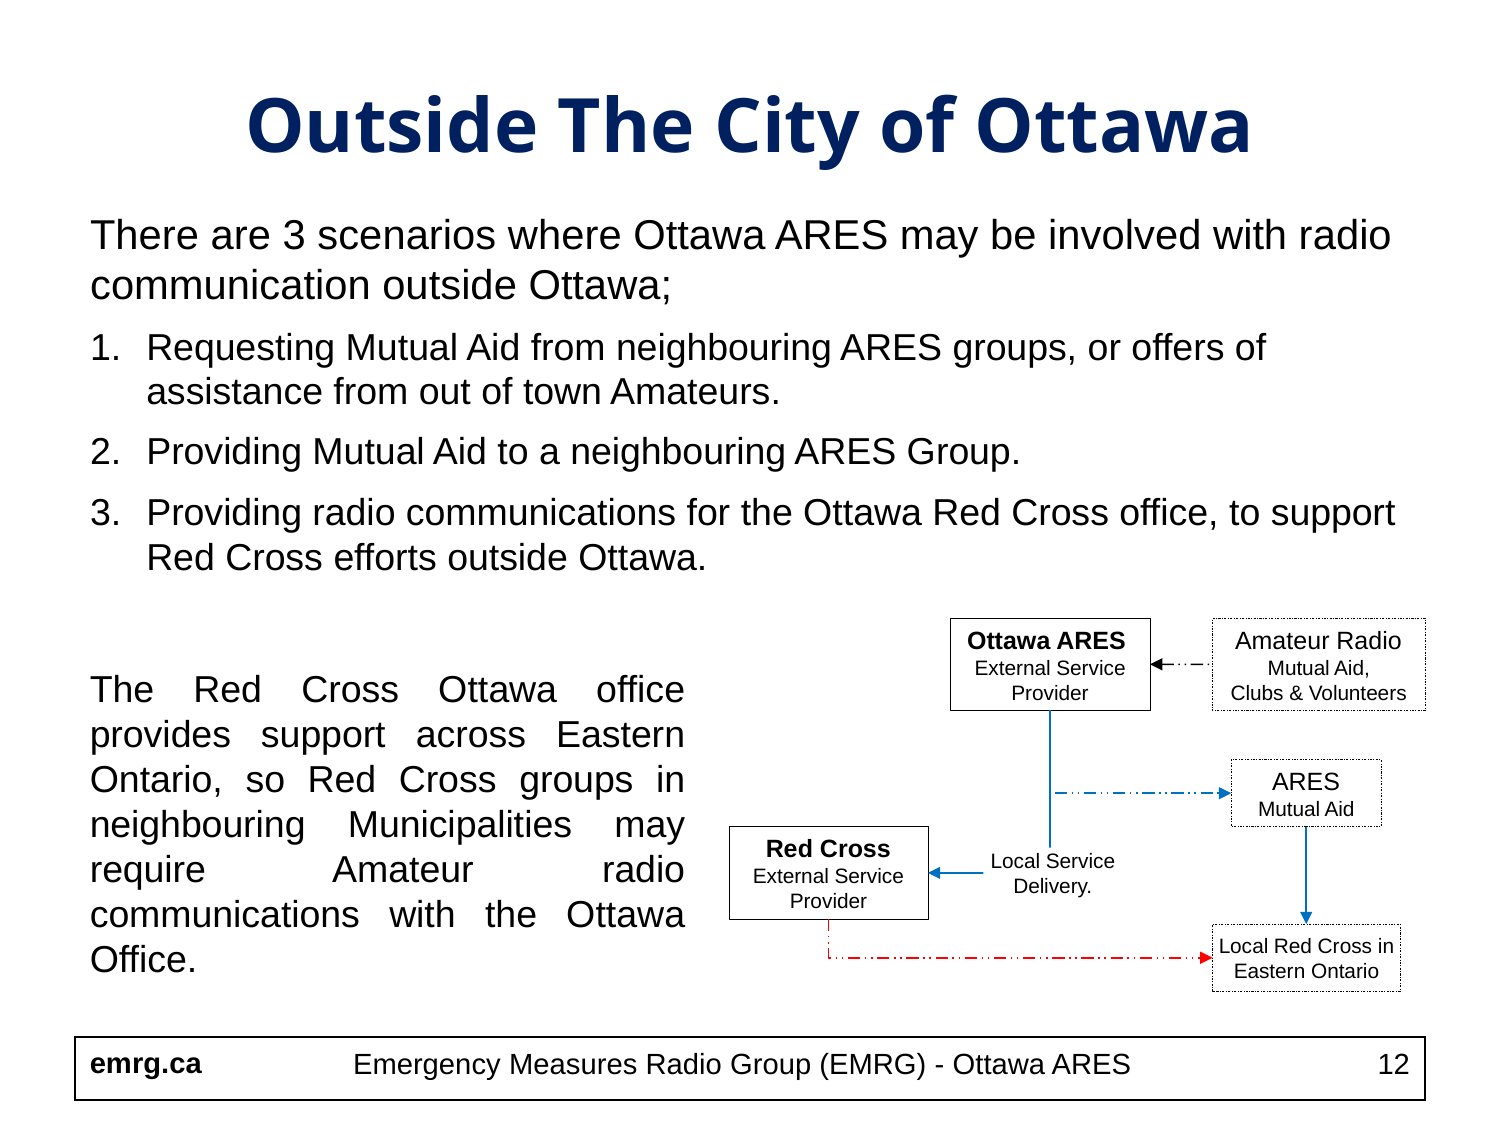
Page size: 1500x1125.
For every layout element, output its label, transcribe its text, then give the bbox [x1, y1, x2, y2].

text_box Amateur Radio Mutual Aid, Clubs & Volunteers [1210, 616, 1427, 713]
slide_number 12 [1245, 1037, 1426, 1103]
footer Emergency Measures Radio Group (EMRG) - Ottawa ARES [247, 1037, 995, 1103]
text_box Local Service Delivery. [1045, 847, 1123, 898]
list There are 3 scenarios where Ottawa ARES may be involved with radio communication outside Ottawa; Requesting Mutual Aid from neighbouring ARES groups, or offers of assistance from out of town Amateurs. Providing Mutual Aid to a neighbouring ARES Group. Providing radio communications for the Ottawa Red Cross office, to support Red Cross efforts outside Ottawa. [74, 201, 1426, 588]
title Outside The City of Ottawa [74, 44, 1426, 201]
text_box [1000, 746, 1040, 1125]
footer Emergency Measures Radio Group (EMRG) - Ottawa ARES [1045, 1037, 1238, 1103]
text_box ARES Mutual Aid [1229, 757, 1383, 829]
text_box Ottawa ARES External Service Provider [948, 616, 1152, 712]
text_box Red Cross External Service Provider [727, 825, 930, 921]
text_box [907, 730, 1071, 853]
text_box Local Red Cross in Eastern Ontario [1210, 922, 1402, 993]
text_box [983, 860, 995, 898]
text_box The Red Cross Ottawa office provides support across Eastern Ontario, so Red Cross groups in neighbouring Municipalities may require Amateur radio communications with the Ottawa Office. [75, 658, 700, 988]
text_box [1098, 660, 1183, 843]
